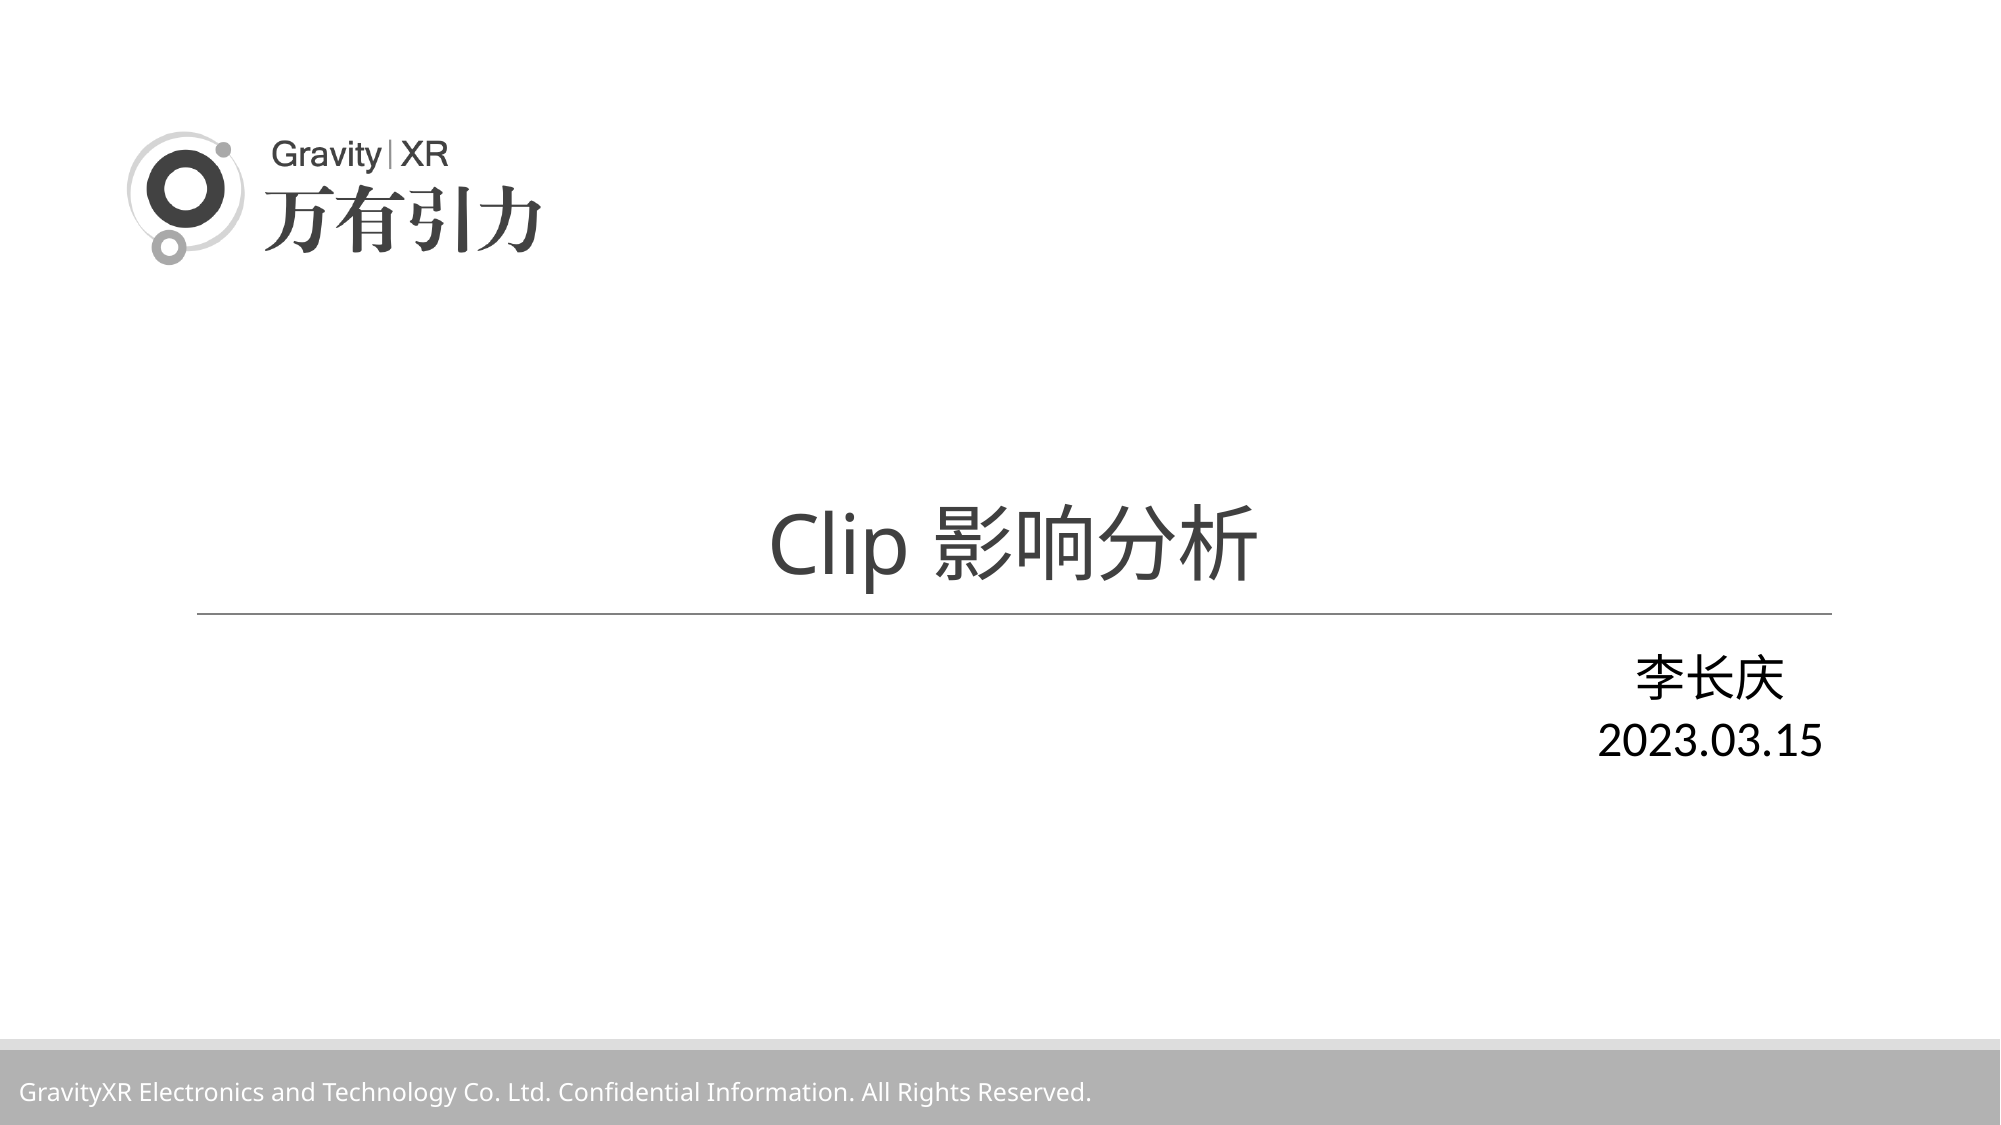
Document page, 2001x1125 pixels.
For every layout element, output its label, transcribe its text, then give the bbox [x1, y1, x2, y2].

picture [103, 117, 578, 276]
text_box 李长庆 2023.03.15 [1582, 639, 1839, 774]
title Clip影响分析 [189, 360, 1840, 599]
